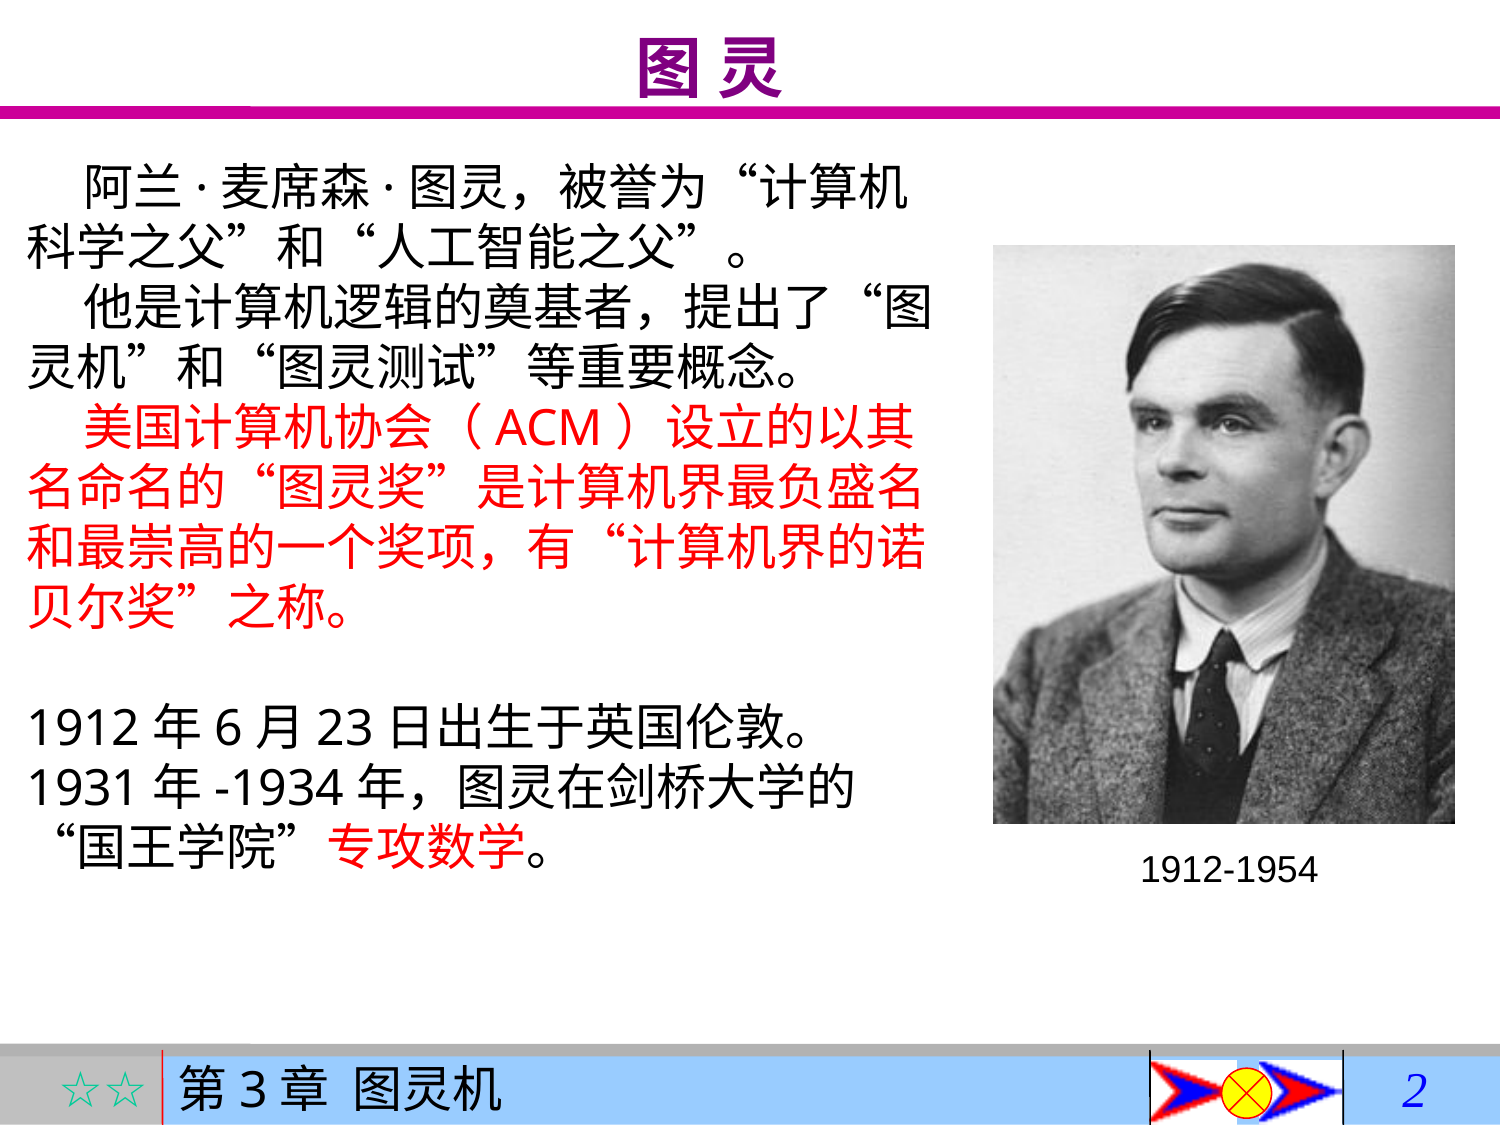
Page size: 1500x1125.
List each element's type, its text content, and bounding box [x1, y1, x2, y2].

text_box 阿兰·麦席森·图灵，被誉为“计算机科学之父”和“人工智能之父”。 他是计算机逻辑的奠基者，提出了“图灵机”和“图灵测试”等重要概念。 美国计算机协会（ACM）设立的以其名命名的“图灵奖”是计算机界最负盛名和最崇高的一个奖项，有“计算机界的诺贝尔奖”之称。 1912年6月23日出生于英国伦敦。 1931年-1934年，图灵在剑桥大学的“国王学院”专攻数学。 [11, 148, 960, 944]
text_box 图 灵 [34, 18, 1385, 207]
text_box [282, 1065, 326, 1080]
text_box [455, 1066, 473, 1110]
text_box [181, 1066, 202, 1078]
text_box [282, 1084, 326, 1110]
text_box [471, 1068, 500, 1110]
picture [1259, 1060, 1342, 1125]
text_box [202, 1066, 224, 1077]
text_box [182, 1080, 221, 1110]
picture [992, 245, 1455, 825]
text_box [406, 1068, 448, 1110]
text_box 1912-1954 [993, 837, 1466, 898]
picture [1151, 1060, 1237, 1125]
